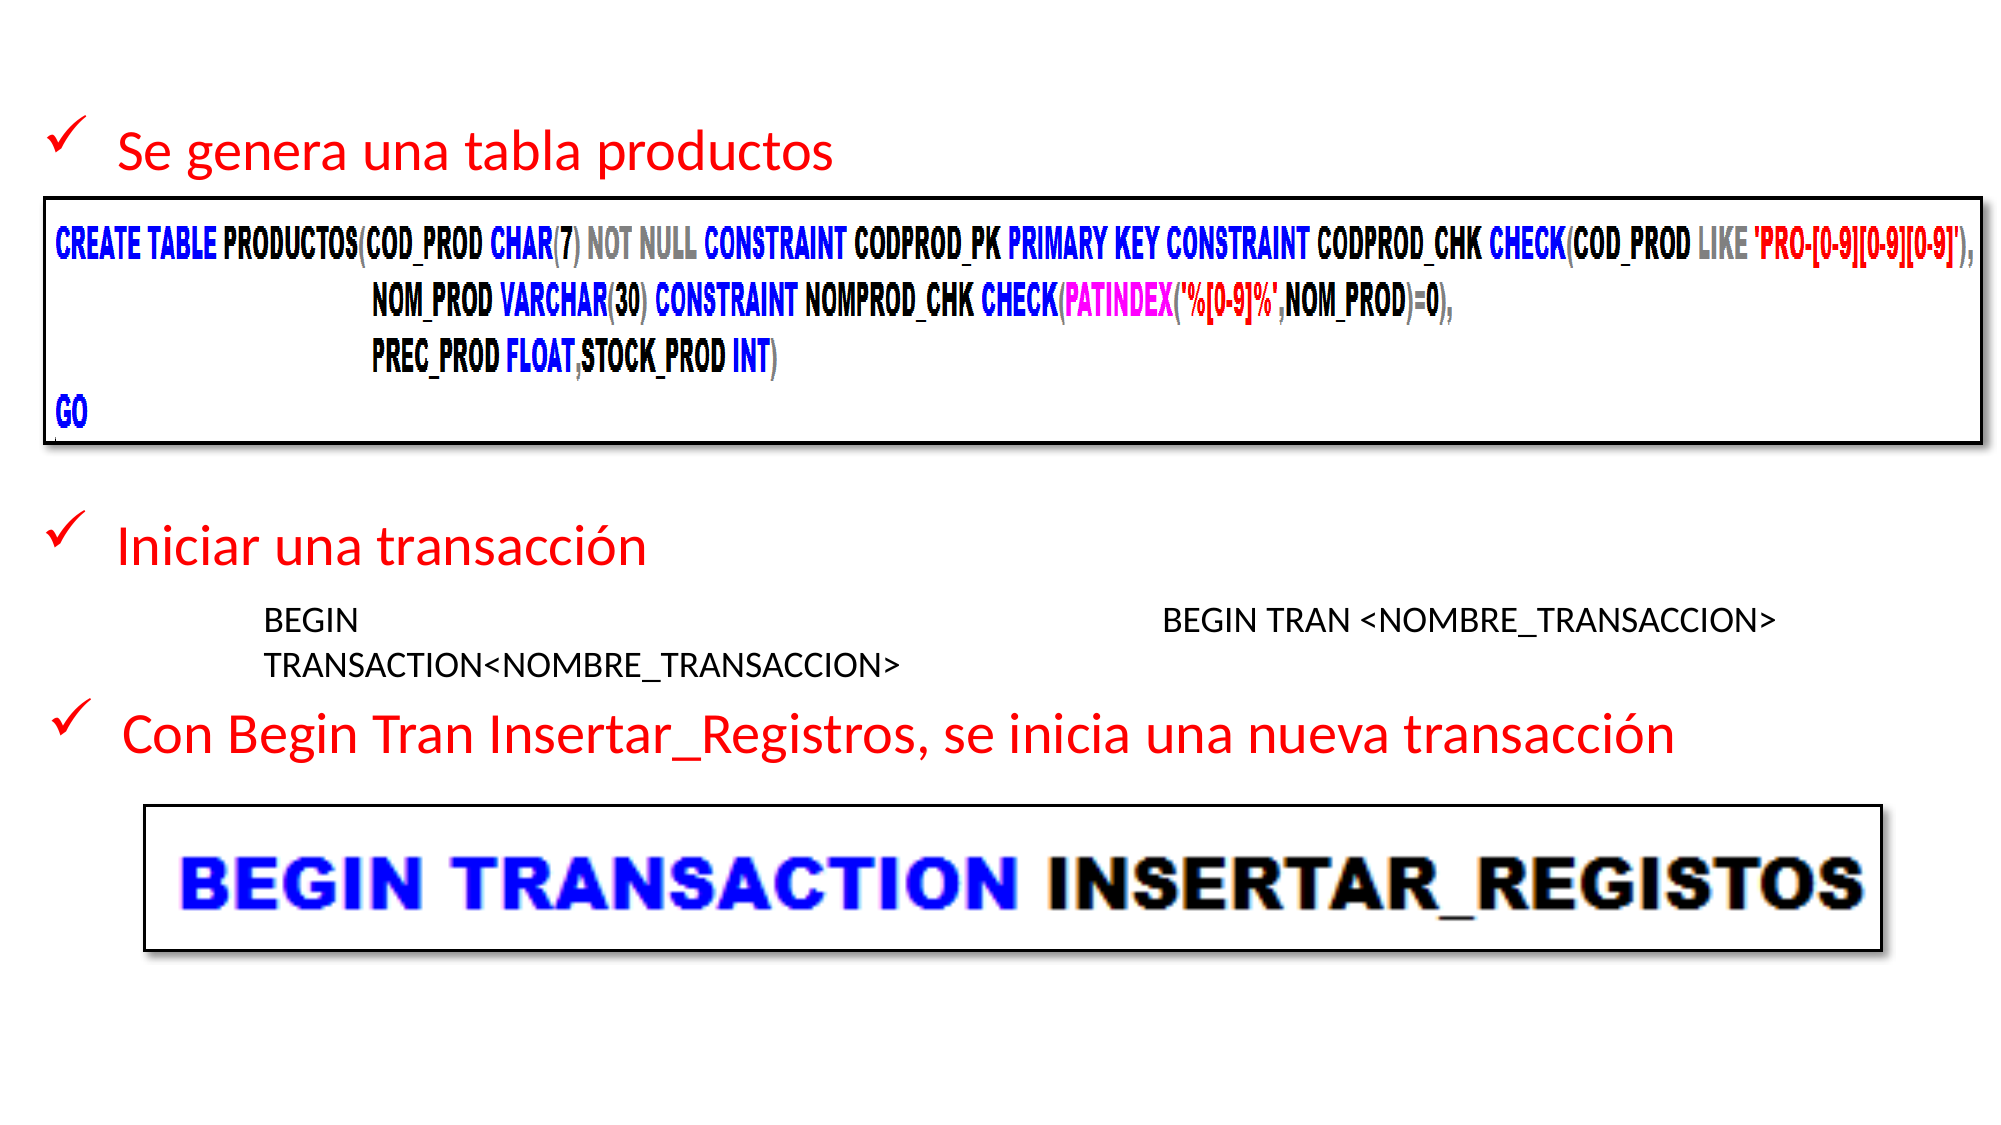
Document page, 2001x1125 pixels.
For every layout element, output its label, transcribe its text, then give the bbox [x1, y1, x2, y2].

text_box BEGIN TRANSACTION<NOMBRE_TRANSACCION> [248, 587, 1021, 687]
text_box Con Begin Tran Insertar_Registros, se inicia una nueva transacción [32, 687, 1691, 773]
text_box Iniciar una transacción [26, 464, 664, 585]
text_box BEGIN TRAN <NOMBRE_TRANSACCION> [1139, 587, 1800, 647]
text_box Se genera una tabla productos [27, 69, 850, 189]
picture [45, 199, 1981, 442]
picture [146, 806, 1880, 949]
